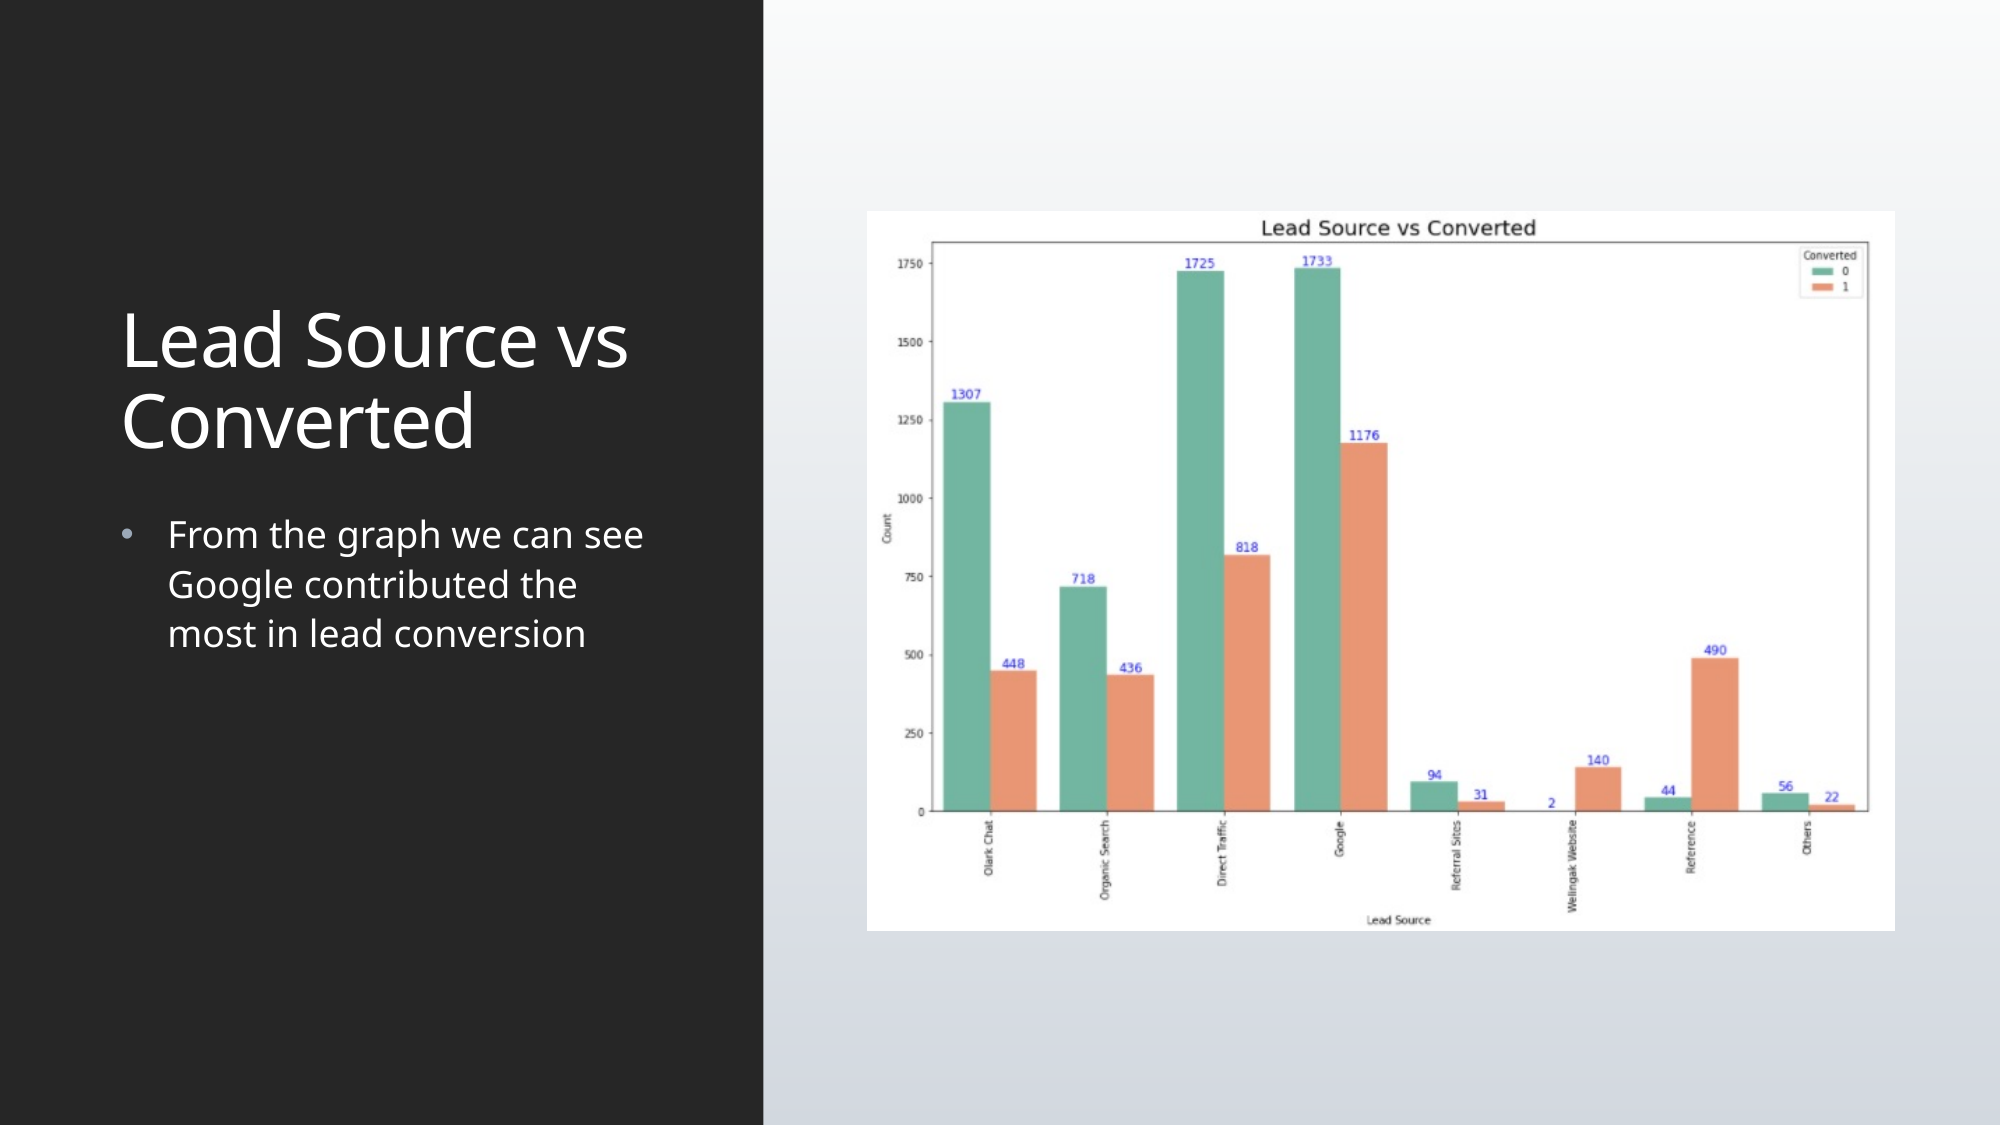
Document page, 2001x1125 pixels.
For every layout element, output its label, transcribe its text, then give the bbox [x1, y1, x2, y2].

list From the graph we can see Google contributed the most in lead conversion [105, 499, 683, 1002]
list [866, 210, 1895, 931]
title Lead Source vs Converted [105, 128, 683, 473]
